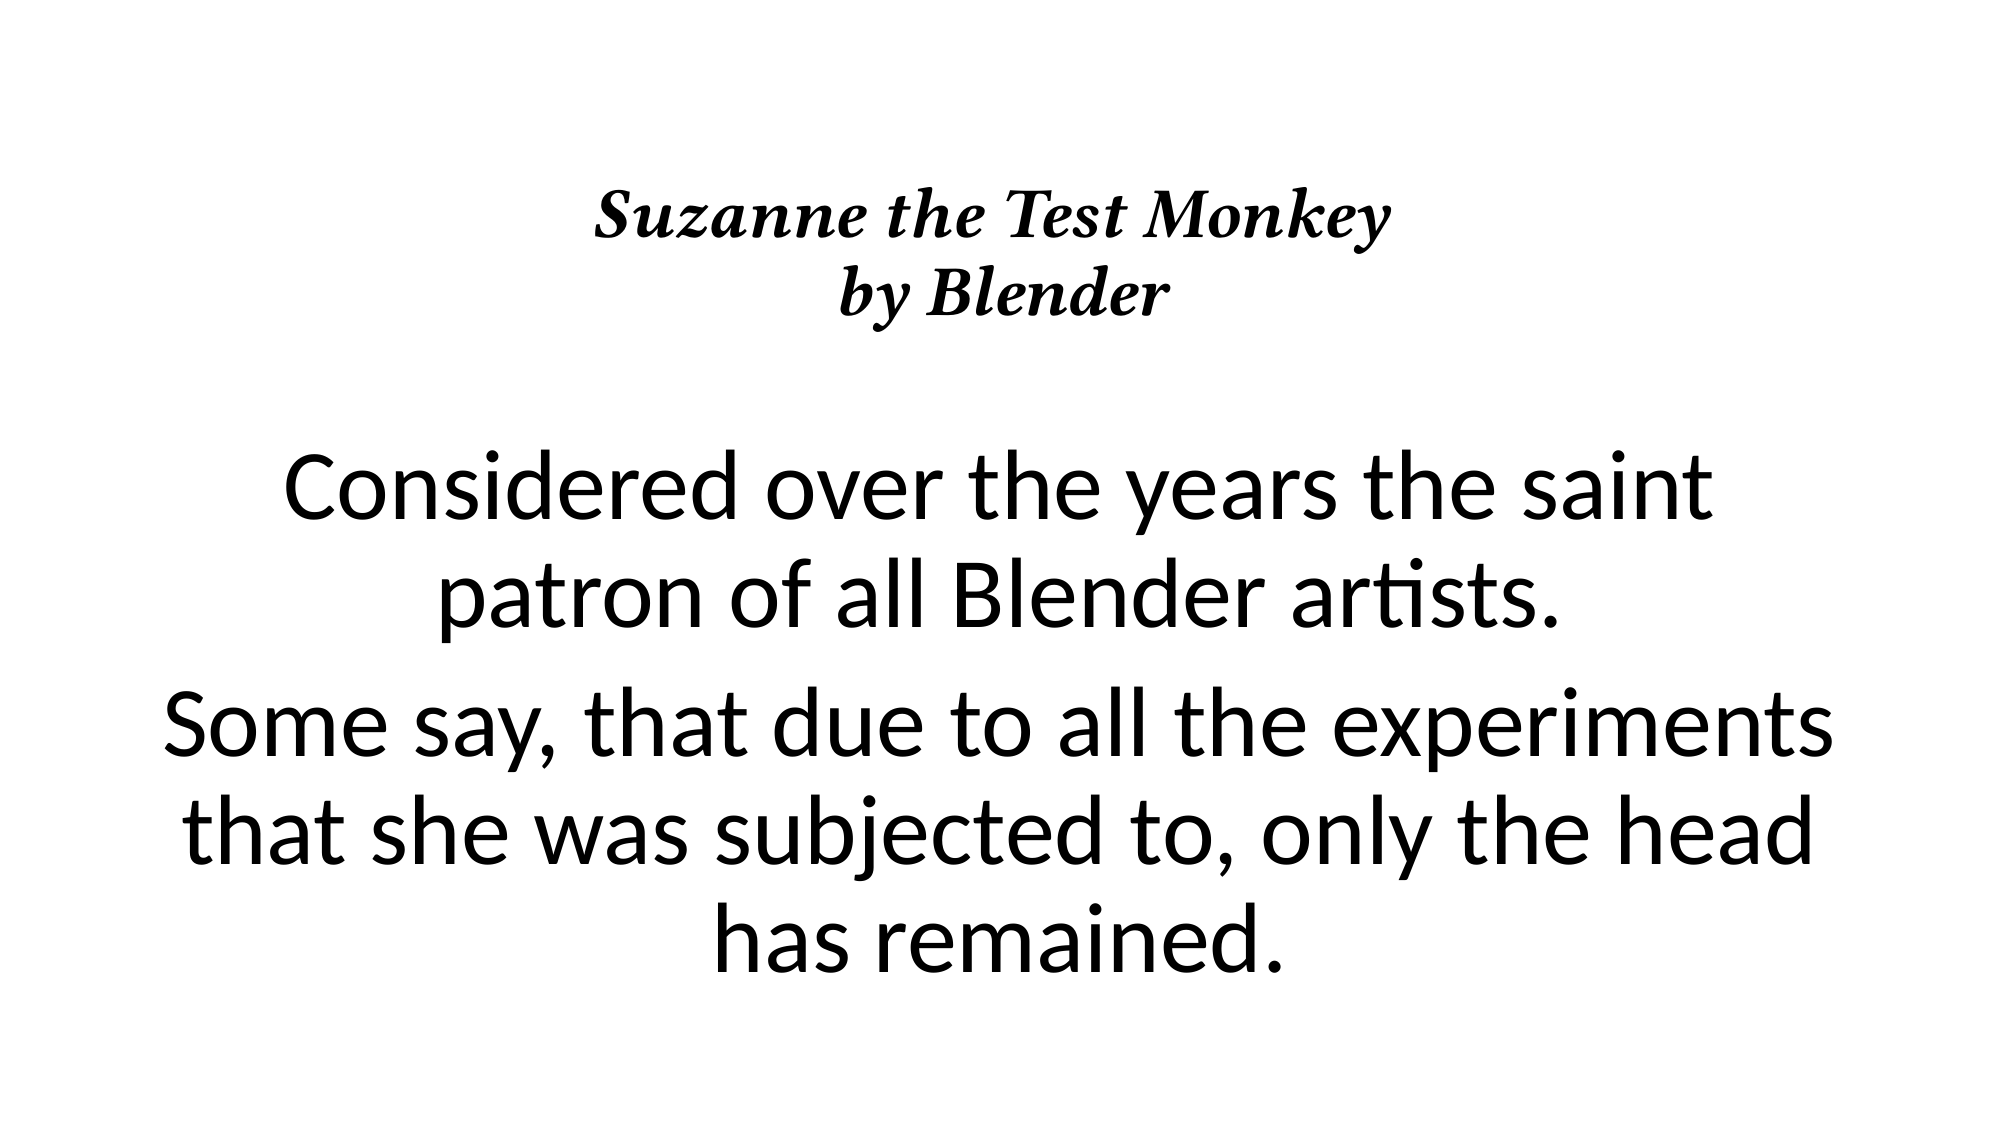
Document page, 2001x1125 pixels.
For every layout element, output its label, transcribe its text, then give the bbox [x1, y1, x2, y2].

title Suzanne the Test Monkey by Blender [137, 168, 1863, 386]
list Considered over the years the saint patron of all Blender artists. Some say, that due to all the experiments that she was subjected to, only the head has remained. [137, 426, 1863, 1125]
